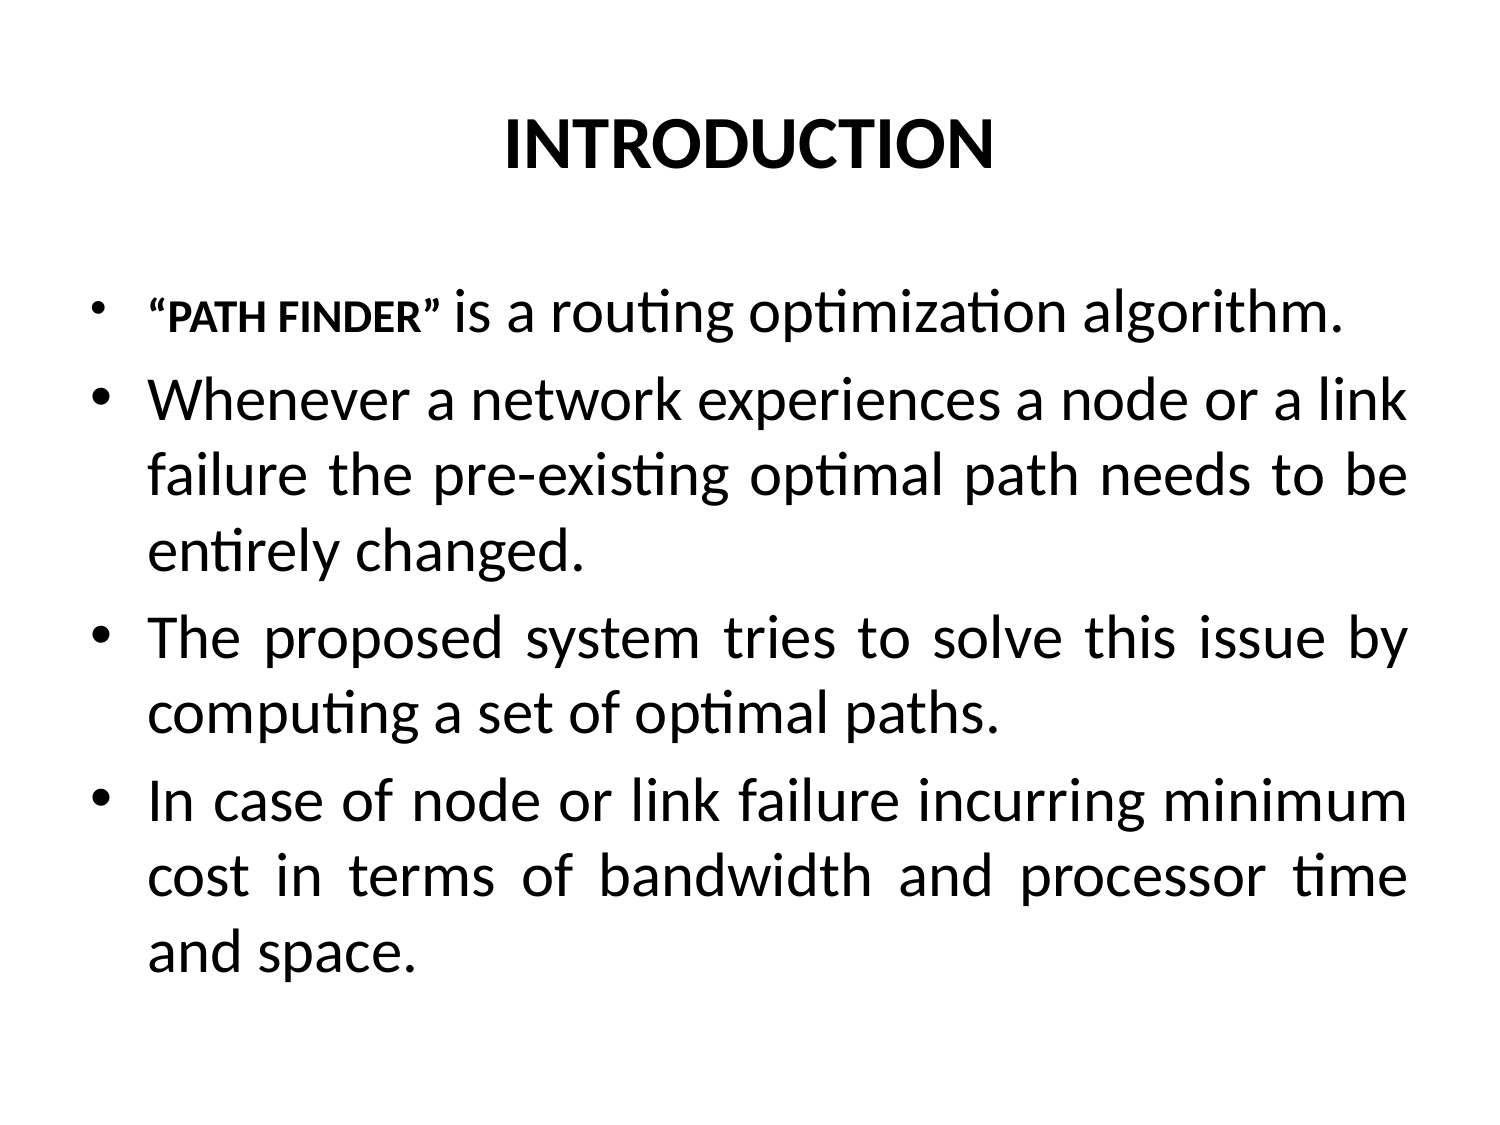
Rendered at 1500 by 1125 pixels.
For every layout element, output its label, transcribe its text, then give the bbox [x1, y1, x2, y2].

title INTRODUCTION [75, 45, 1425, 233]
list “PATH FINDER” is a routing optimization algorithm. Whenever a network experiences a node or a link failure the pre-existing optimal path needs to be entirely changed. The proposed system tries to solve this issue by computing a set of optimal paths. In case of node or link failure incurring minimum cost in terms of bandwidth and processor time and space. [75, 262, 1425, 1005]
